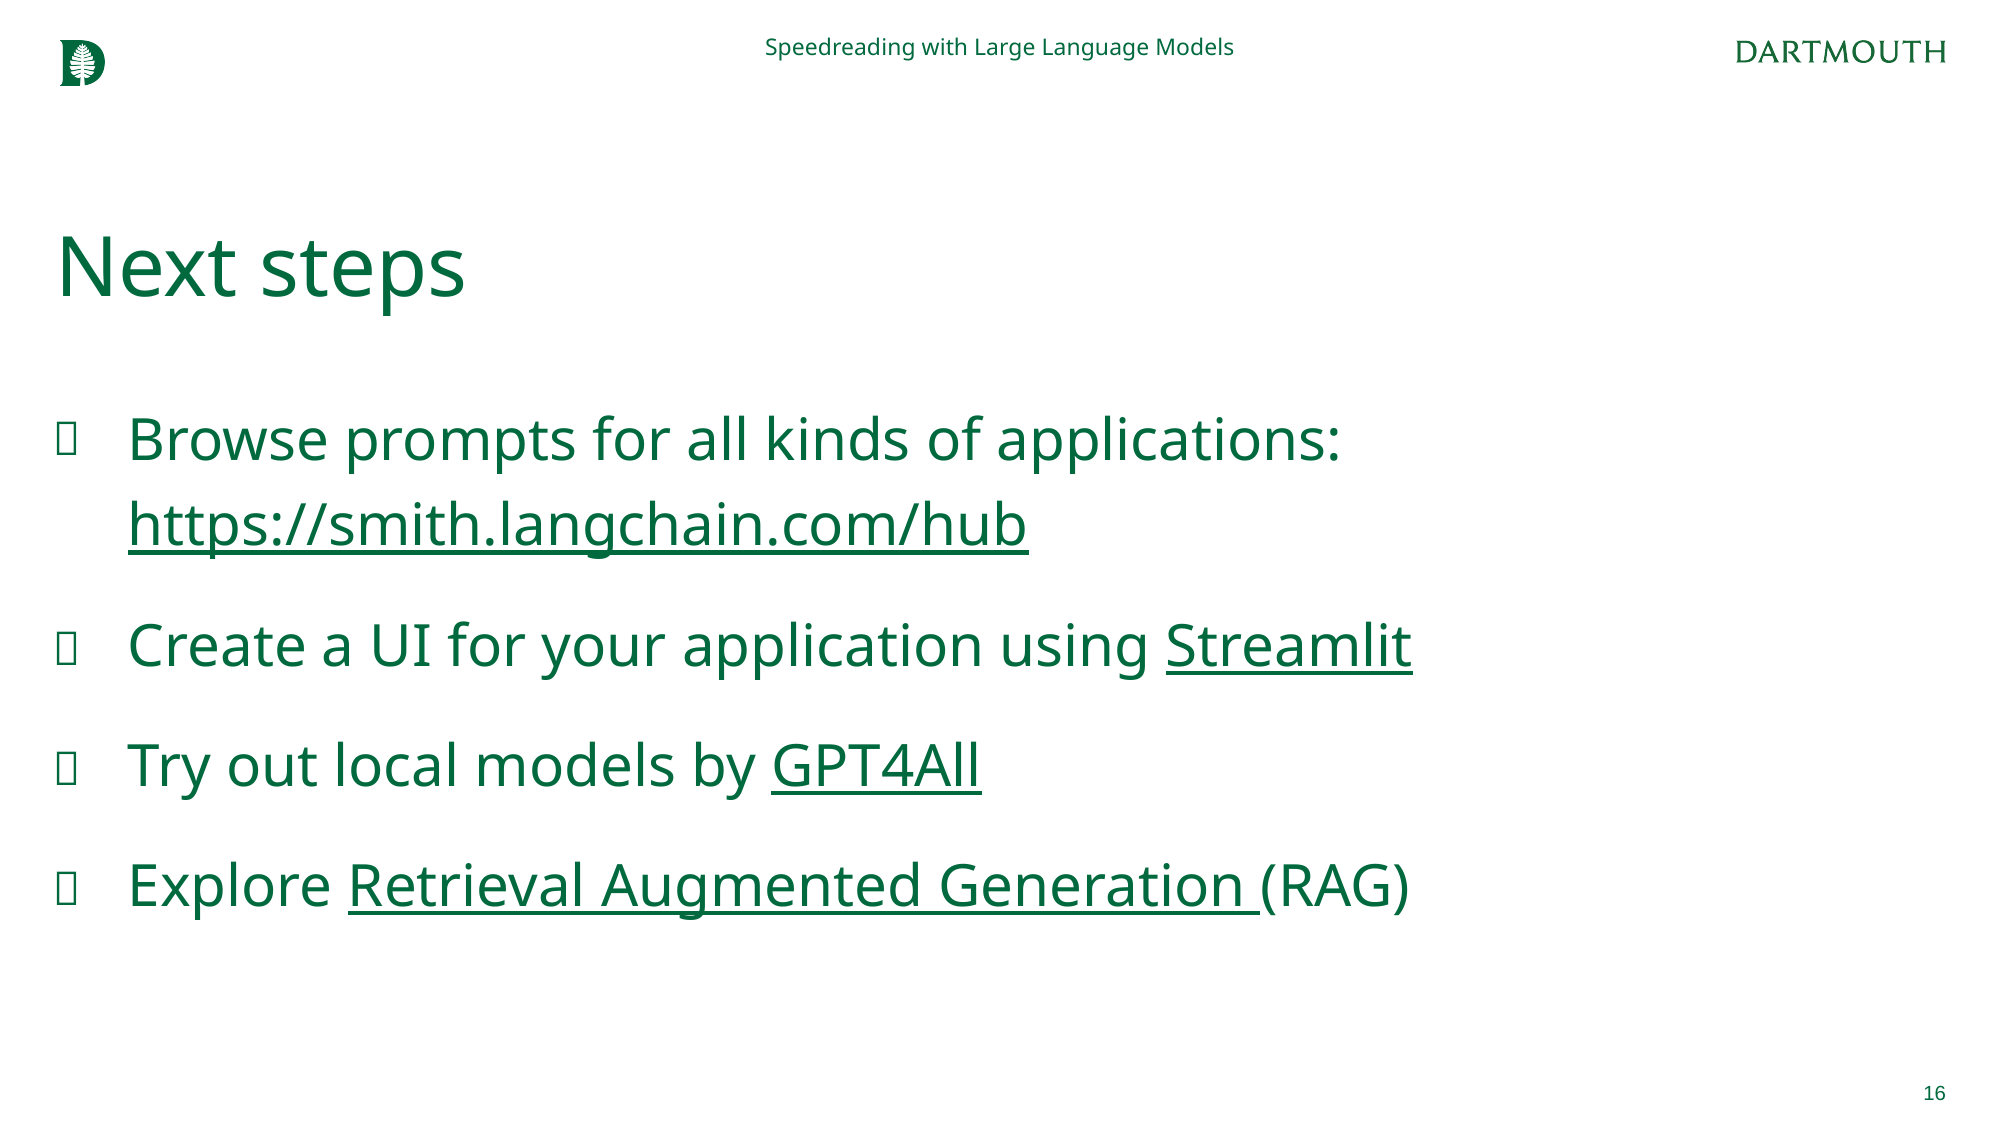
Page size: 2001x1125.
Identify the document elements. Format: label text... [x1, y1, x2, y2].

picture [1735, 39, 1947, 64]
slide_number 16 [1860, 1074, 1947, 1111]
picture [60, 40, 105, 86]
footer Speedreading with Large Language Models [390, 30, 1610, 66]
title Next steps [55, 228, 1950, 380]
list Browse prompts for all kinds of applications: https://smith.langchain.com/hub Create a UI for your application using Streamlit Try out local models by GPT4All Explore Retrieval Augmented Generation (RAG) [52, 388, 1947, 1066]
